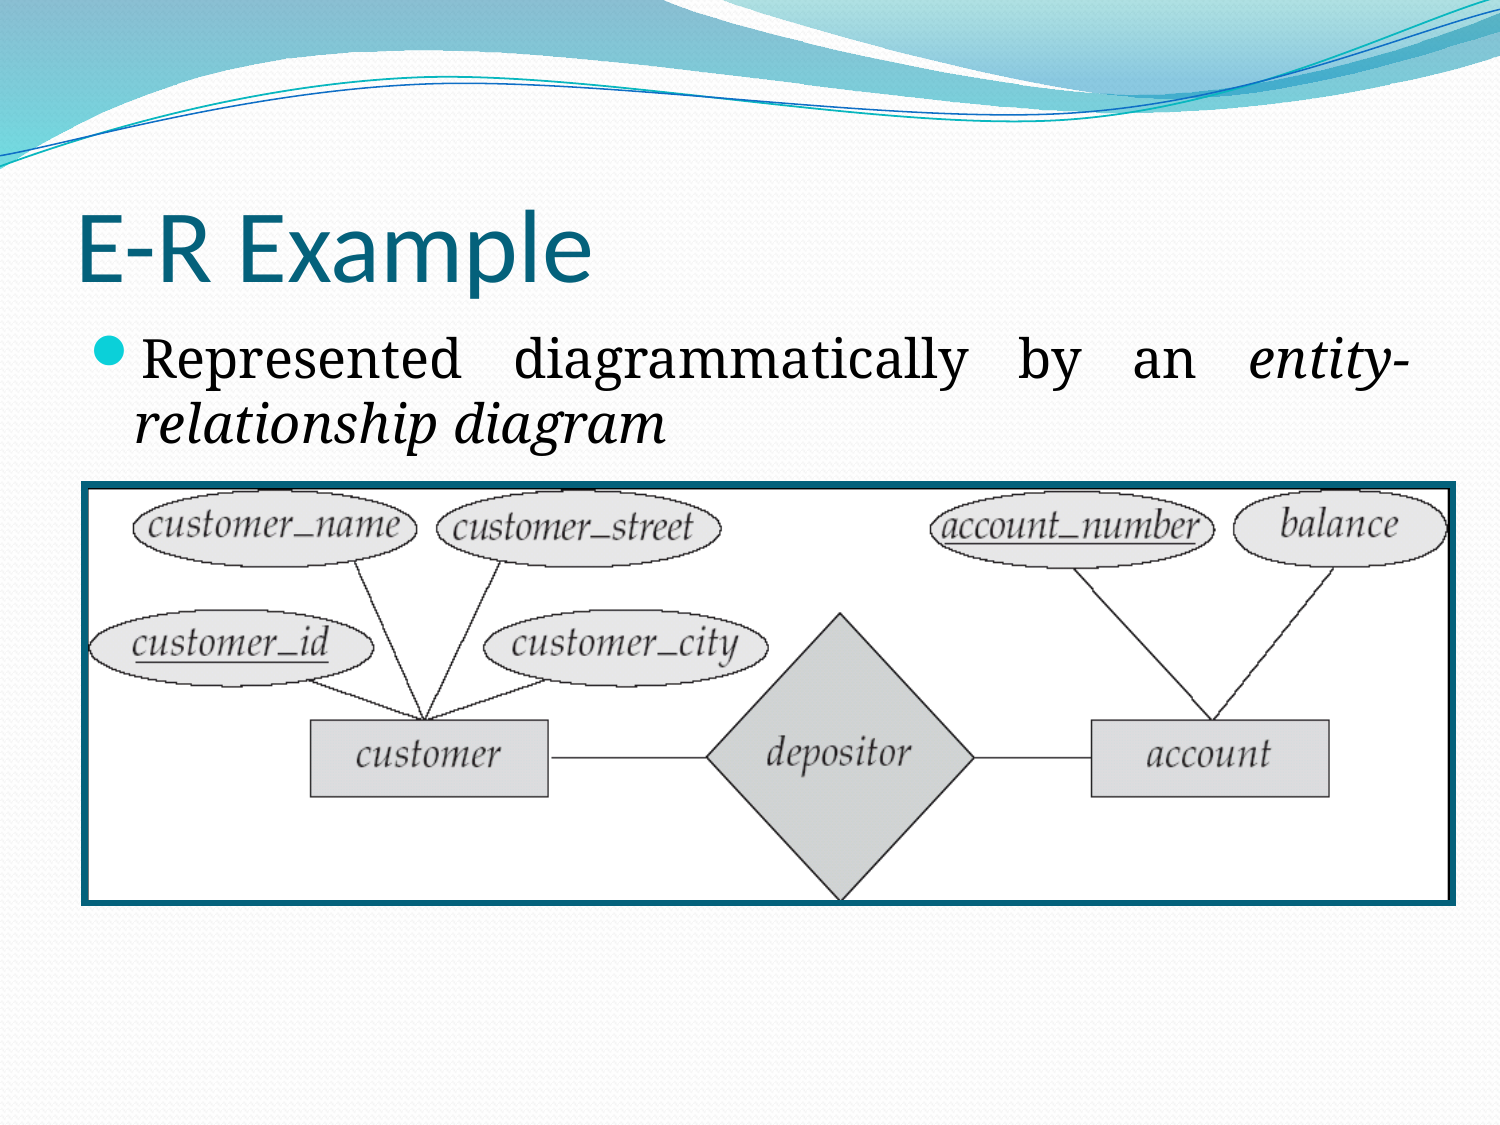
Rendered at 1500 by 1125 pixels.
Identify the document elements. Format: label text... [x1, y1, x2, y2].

list Represented diagrammatically by an entity-relationship diagram [75, 317, 1425, 1038]
picture [89, 489, 1449, 899]
title E-R Example [75, 115, 1425, 303]
